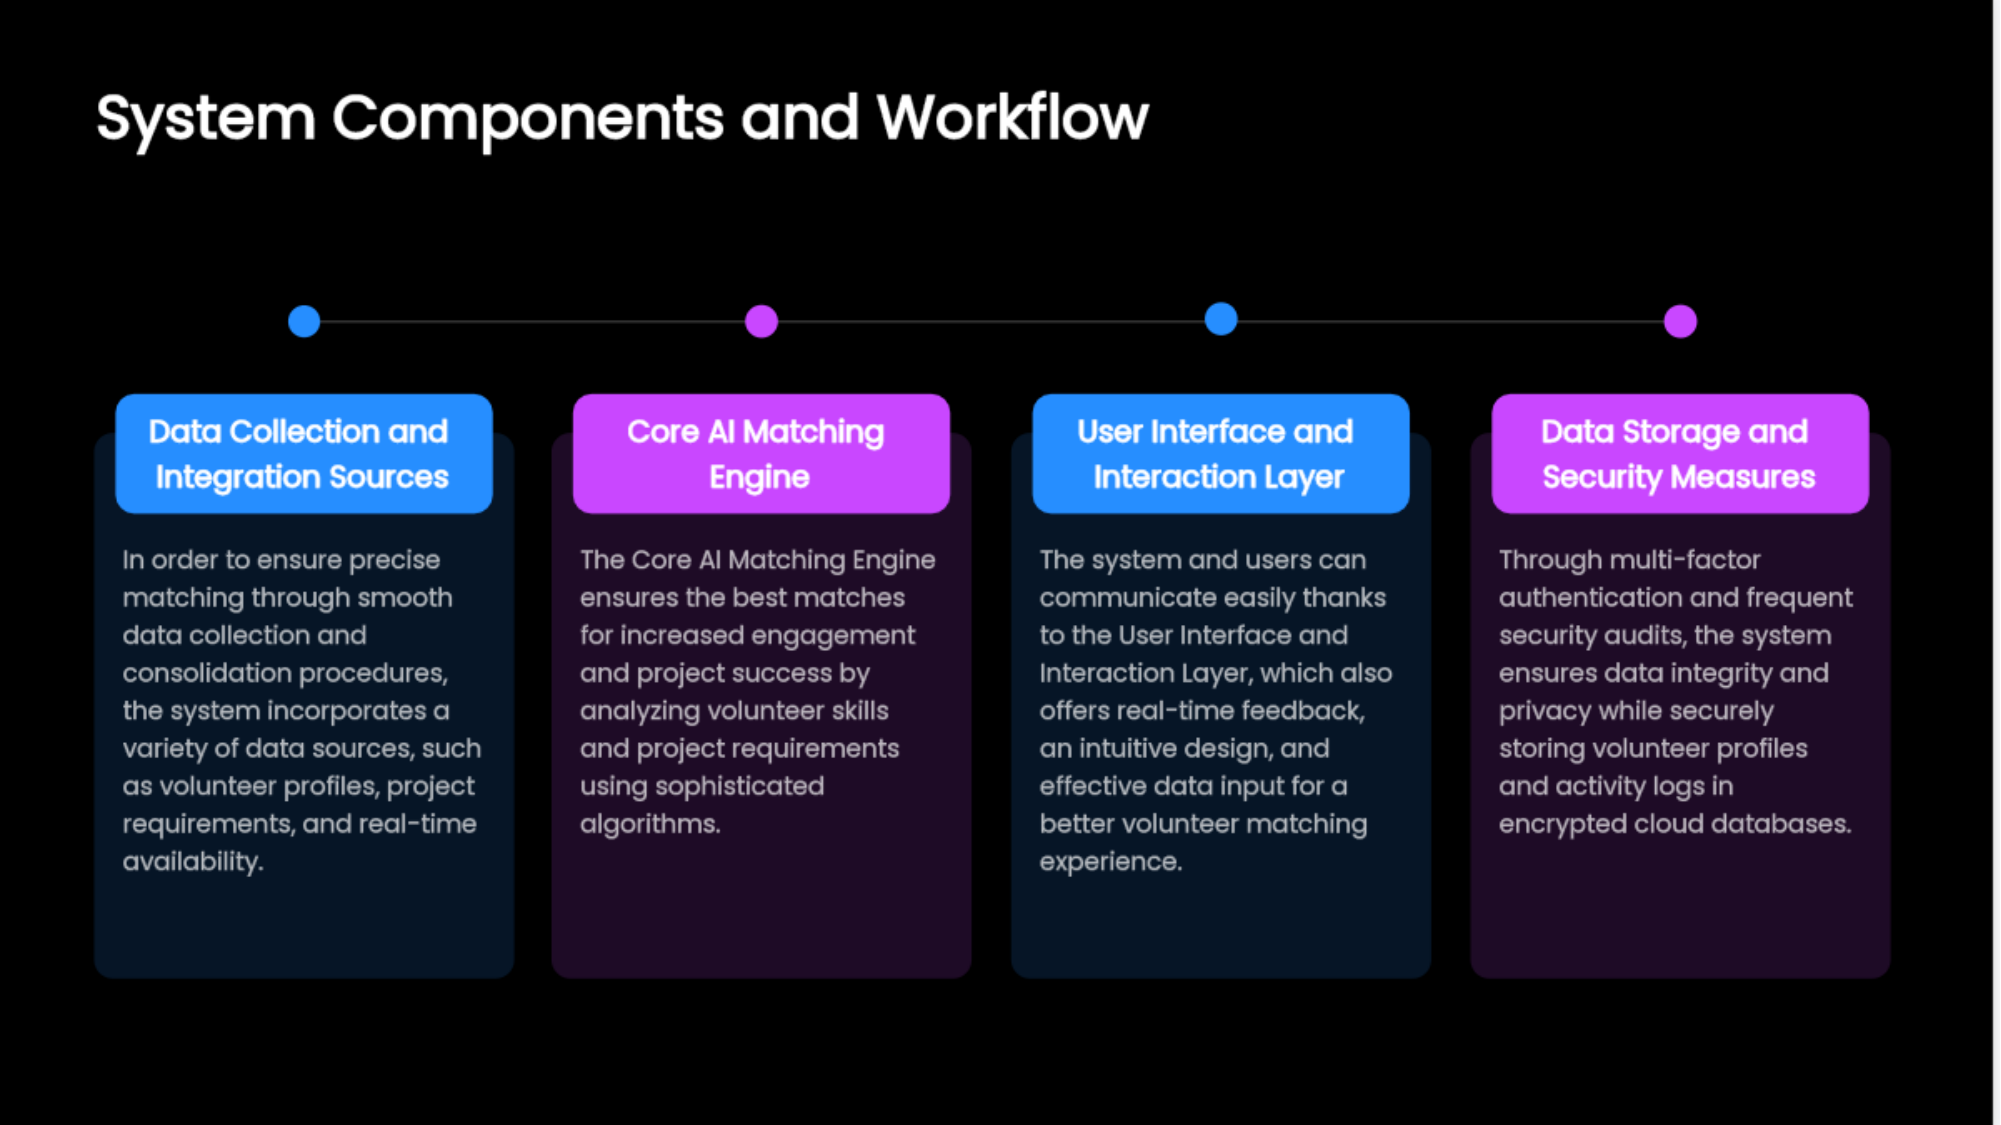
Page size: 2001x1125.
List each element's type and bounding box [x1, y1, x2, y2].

list [0, 0, 2000, 1125]
